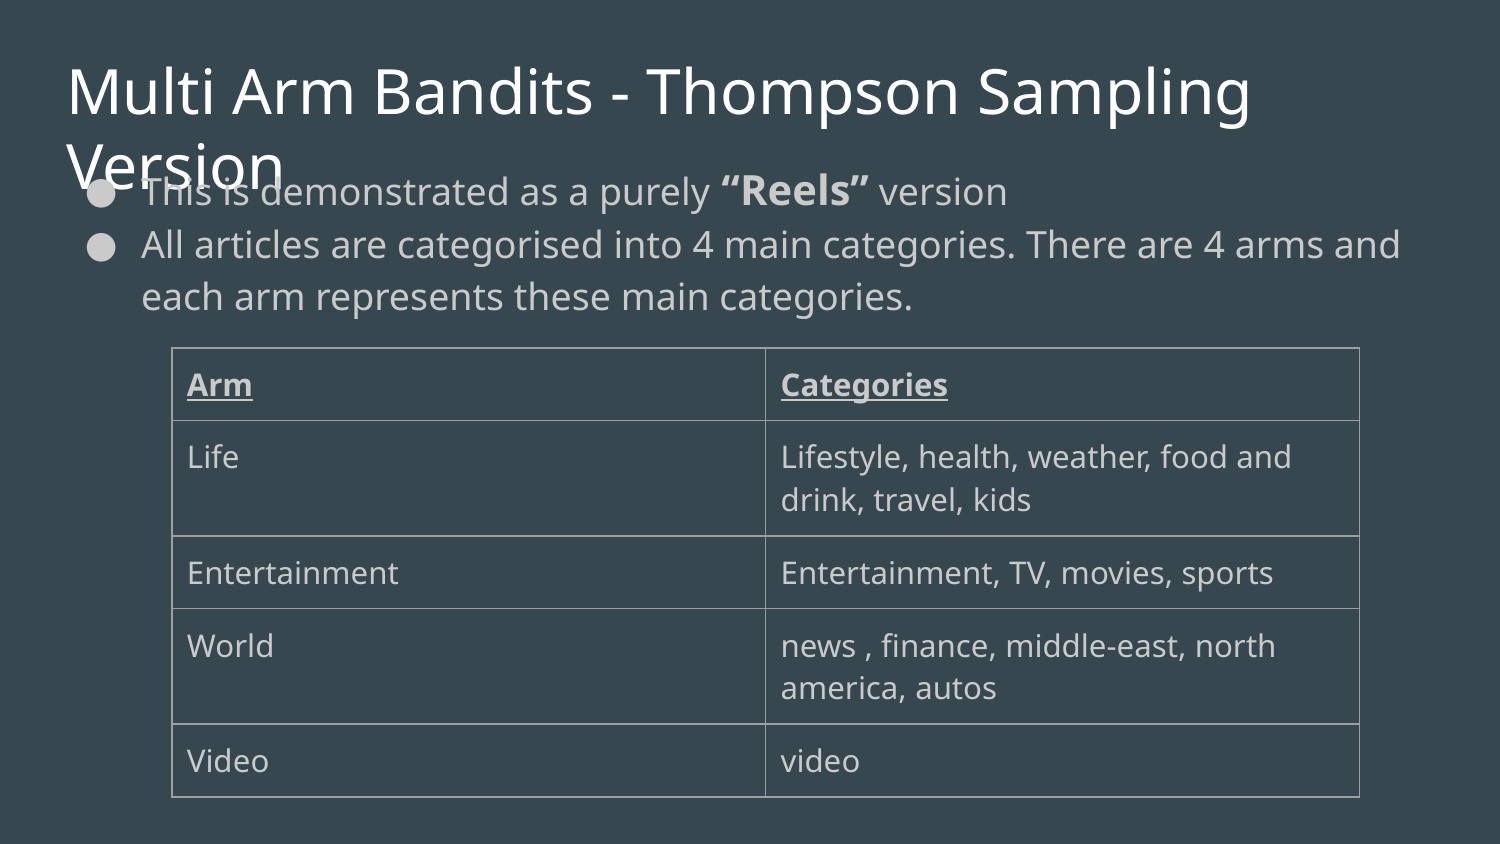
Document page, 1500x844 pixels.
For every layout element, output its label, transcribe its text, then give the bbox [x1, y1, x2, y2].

title Multi Arm Bandits - Thompson Sampling Version [51, 37, 1449, 132]
table_header Arm [173, 349, 765, 420]
table_cell Life [173, 421, 765, 535]
table_header Categories [766, 349, 1359, 420]
table_cell news , finance, middle-east, north america, autos [766, 609, 1359, 723]
table_cell World [173, 609, 765, 723]
list This is demonstrated as a purely “Reels” version All articles are categorised into 4 main categories. There are 4 arms and each arm represents these main categories. [51, 141, 1449, 703]
table_cell Entertainment, TV, movies, sports [766, 537, 1359, 608]
table_cell Lifestyle, health, weather, food and drink, travel, kids [766, 421, 1359, 535]
table_cell Video [173, 725, 765, 796]
table_cell Entertainment [173, 537, 765, 608]
table_cell video [766, 725, 1359, 796]
